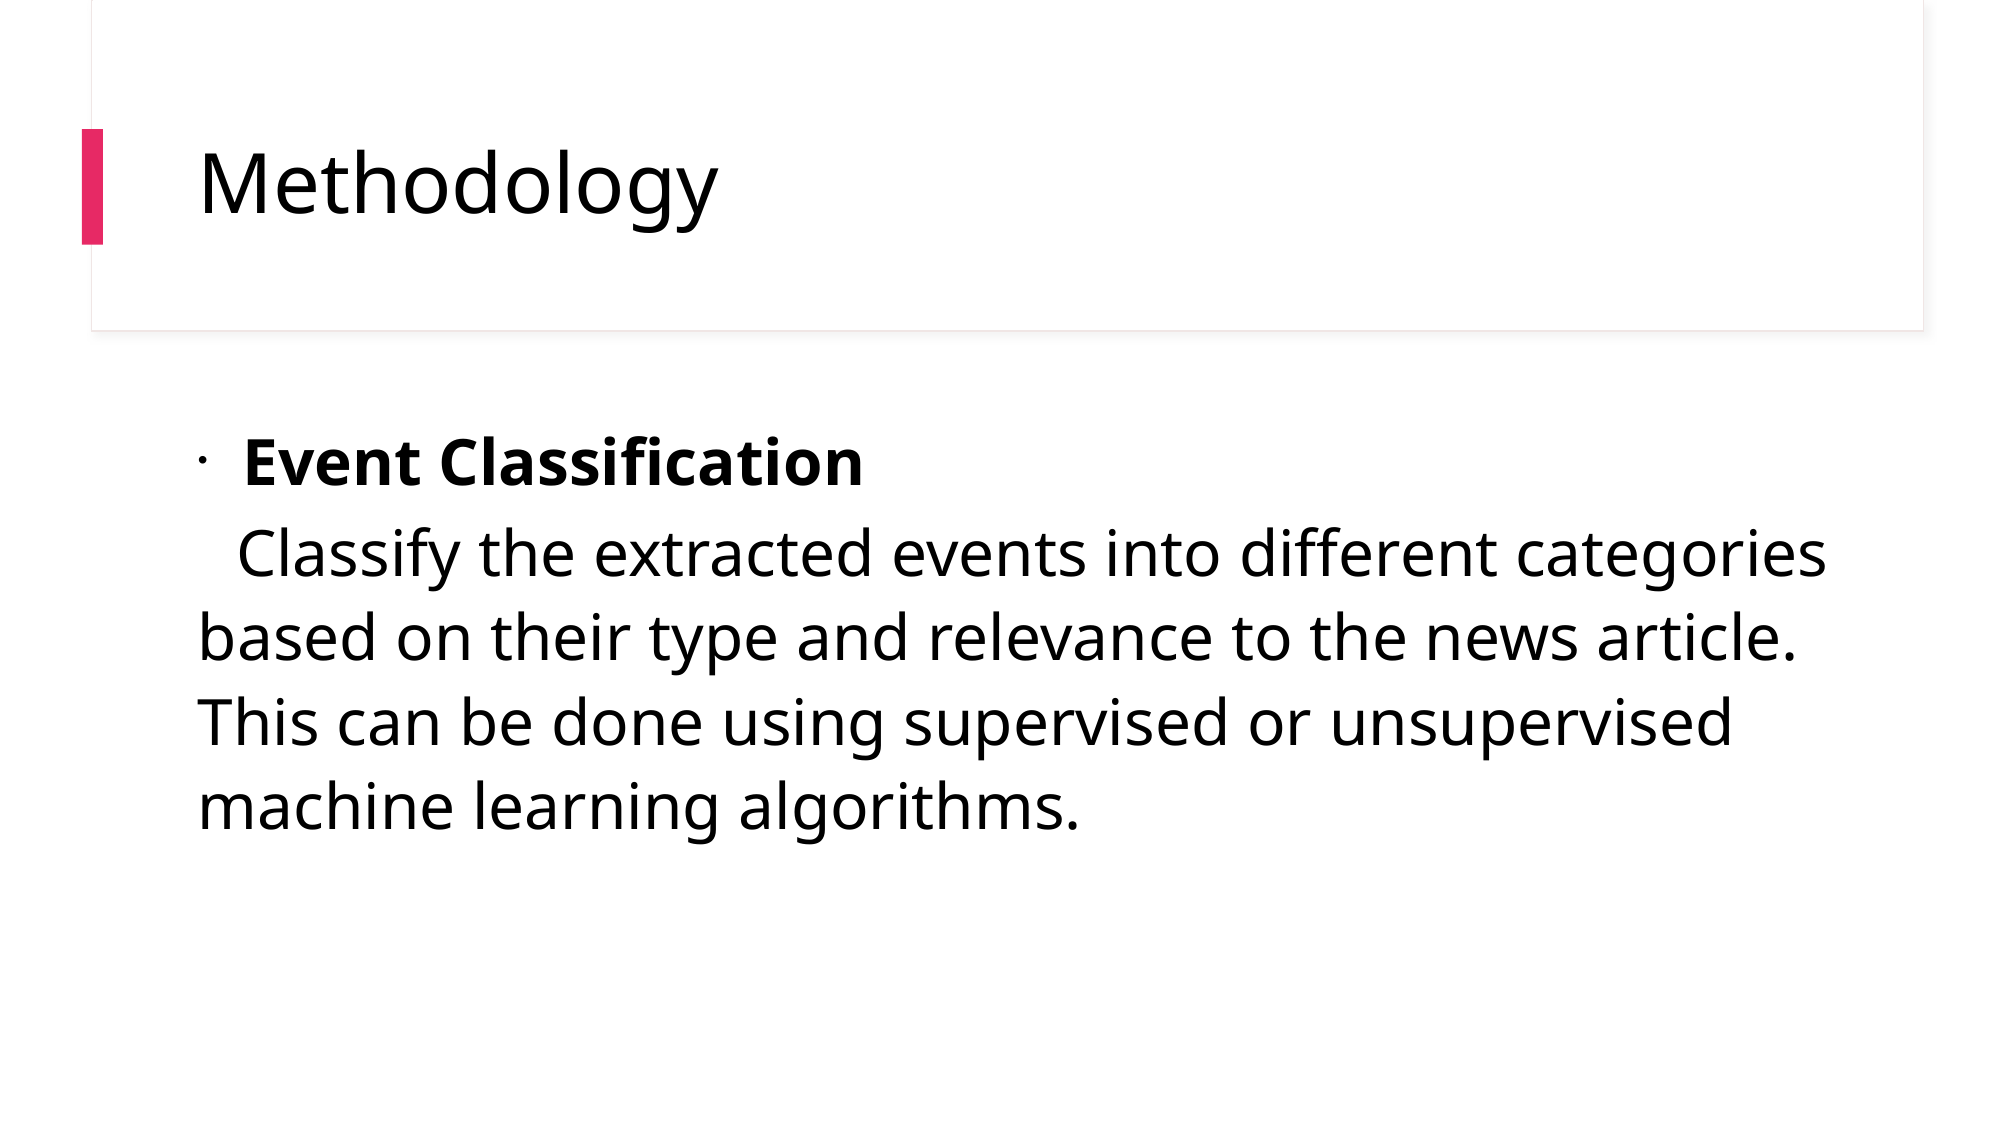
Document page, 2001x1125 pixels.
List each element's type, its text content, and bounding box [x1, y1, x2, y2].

title Methodology [183, 90, 1851, 284]
list Event Classification Classify the extracted events into different categories based on their type and relevance to the news article. This can be done using supervised or unsupervised machine learning algorithms. [183, 406, 1851, 1013]
